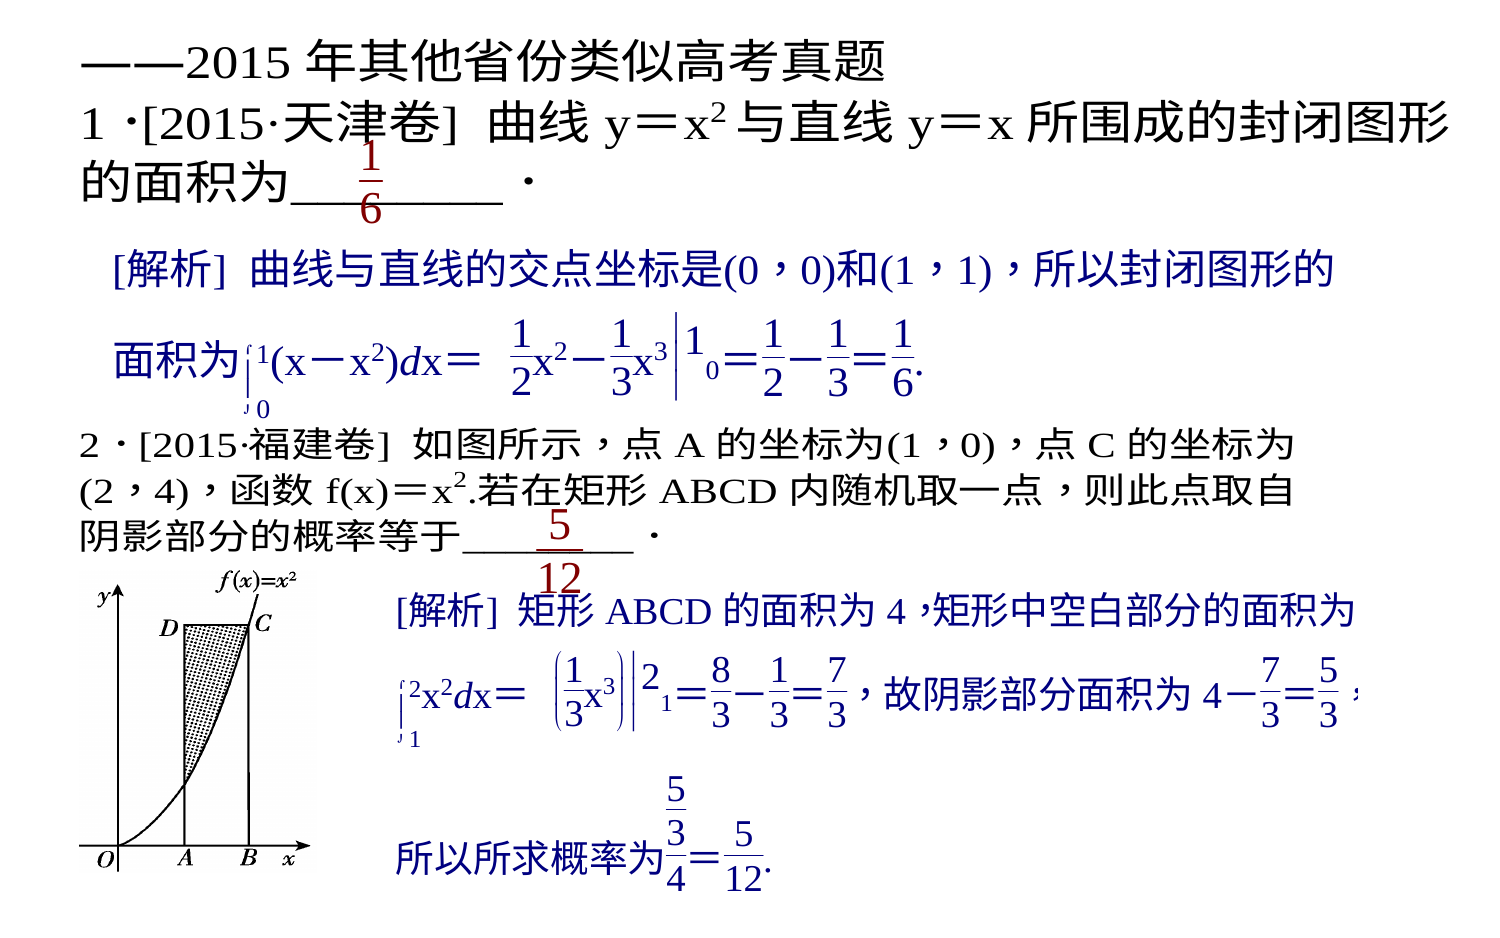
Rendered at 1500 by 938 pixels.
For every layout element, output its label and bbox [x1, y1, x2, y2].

text_box [111, 242, 1339, 432]
text_box [513, 491, 609, 611]
text_box [78, 421, 1297, 930]
text_box [78, 31, 1454, 214]
text_box [336, 122, 408, 241]
text_box [395, 586, 1360, 907]
